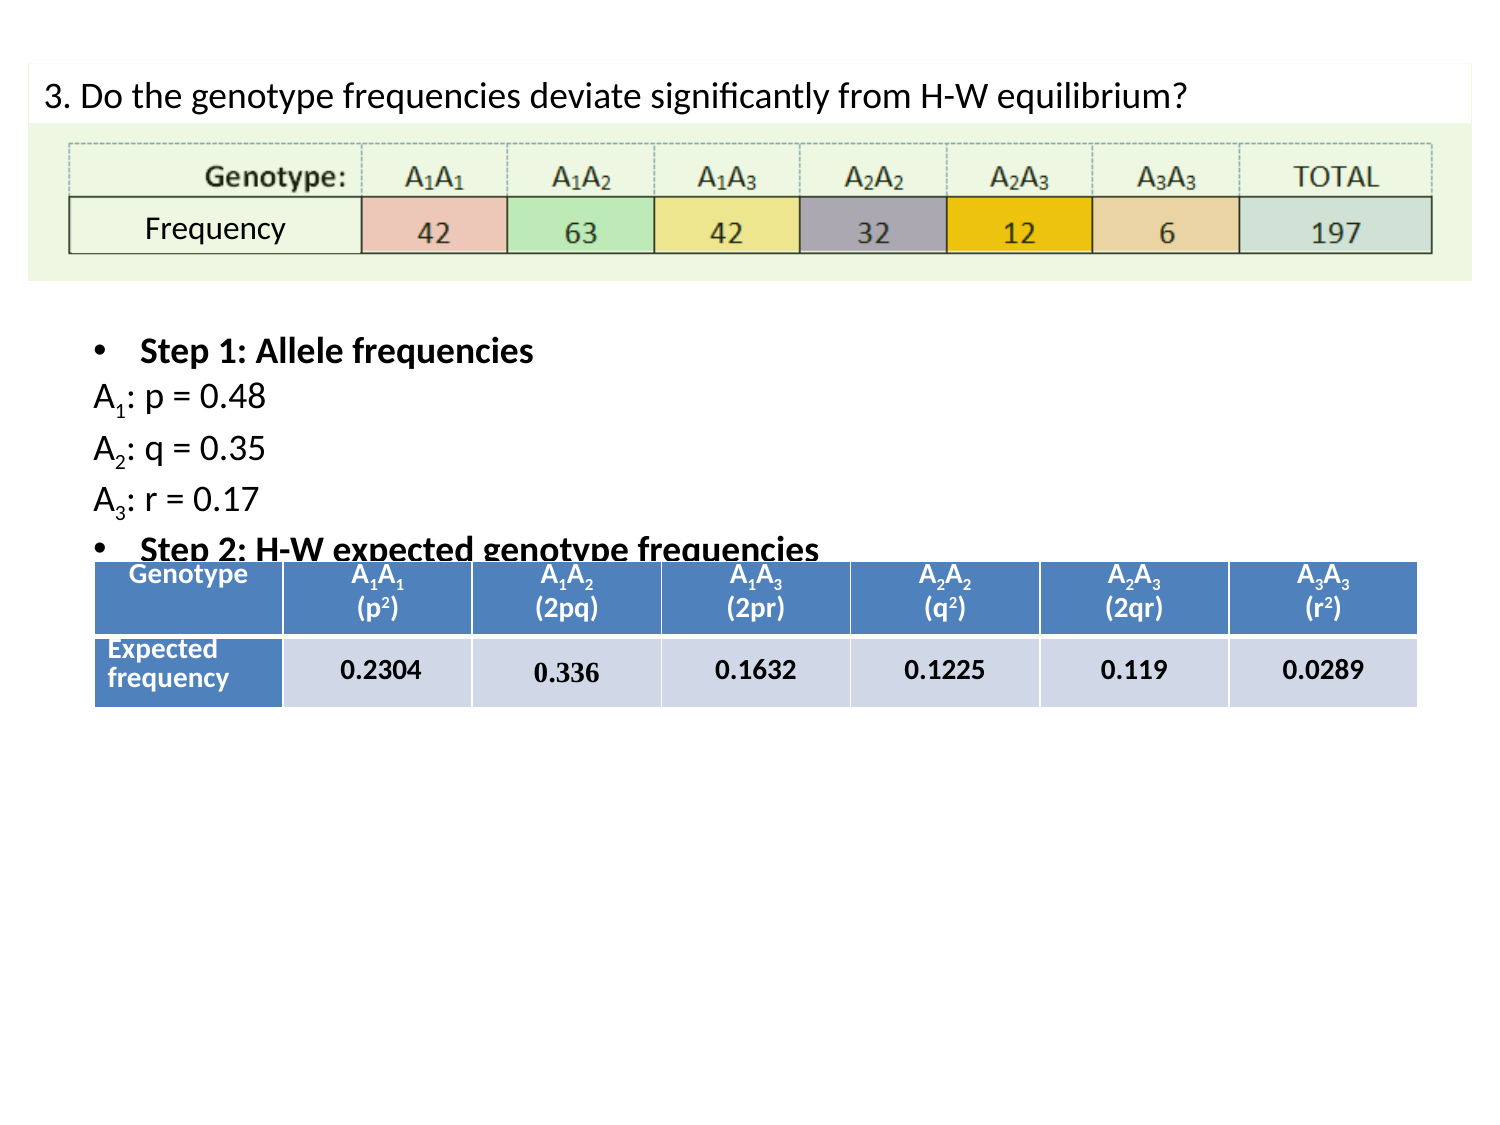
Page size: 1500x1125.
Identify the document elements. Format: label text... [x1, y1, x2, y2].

table_cell 0.1632 [662, 639, 850, 707]
table_header Genotype [95, 562, 282, 634]
table_header A2A2 (q2) [851, 562, 1039, 634]
table_cell Expected frequency [95, 639, 282, 707]
table_cell 0.0289 [1230, 639, 1417, 707]
table_header A1A3 (2pr) [662, 562, 850, 634]
table_header A1A2 (2pq) [473, 562, 661, 634]
table_cell 0.1225 [851, 639, 1039, 707]
table_cell 0.119 [1041, 639, 1228, 707]
picture [28, 63, 1472, 281]
table_header A3A3 (r2) [1230, 562, 1417, 634]
table_cell 0.2304 [284, 639, 471, 707]
table_header A2A3 (2qr) [1041, 562, 1228, 634]
table_cell 0.336 [473, 639, 661, 707]
table_header A1A1 (p2) [284, 562, 471, 634]
text_box Step 1: Allele frequencies A1: p = 0.48 A2: q = 0.35 A3: r = 0.17 Step 2: H-W expected genotype frequencies [78, 319, 1418, 578]
